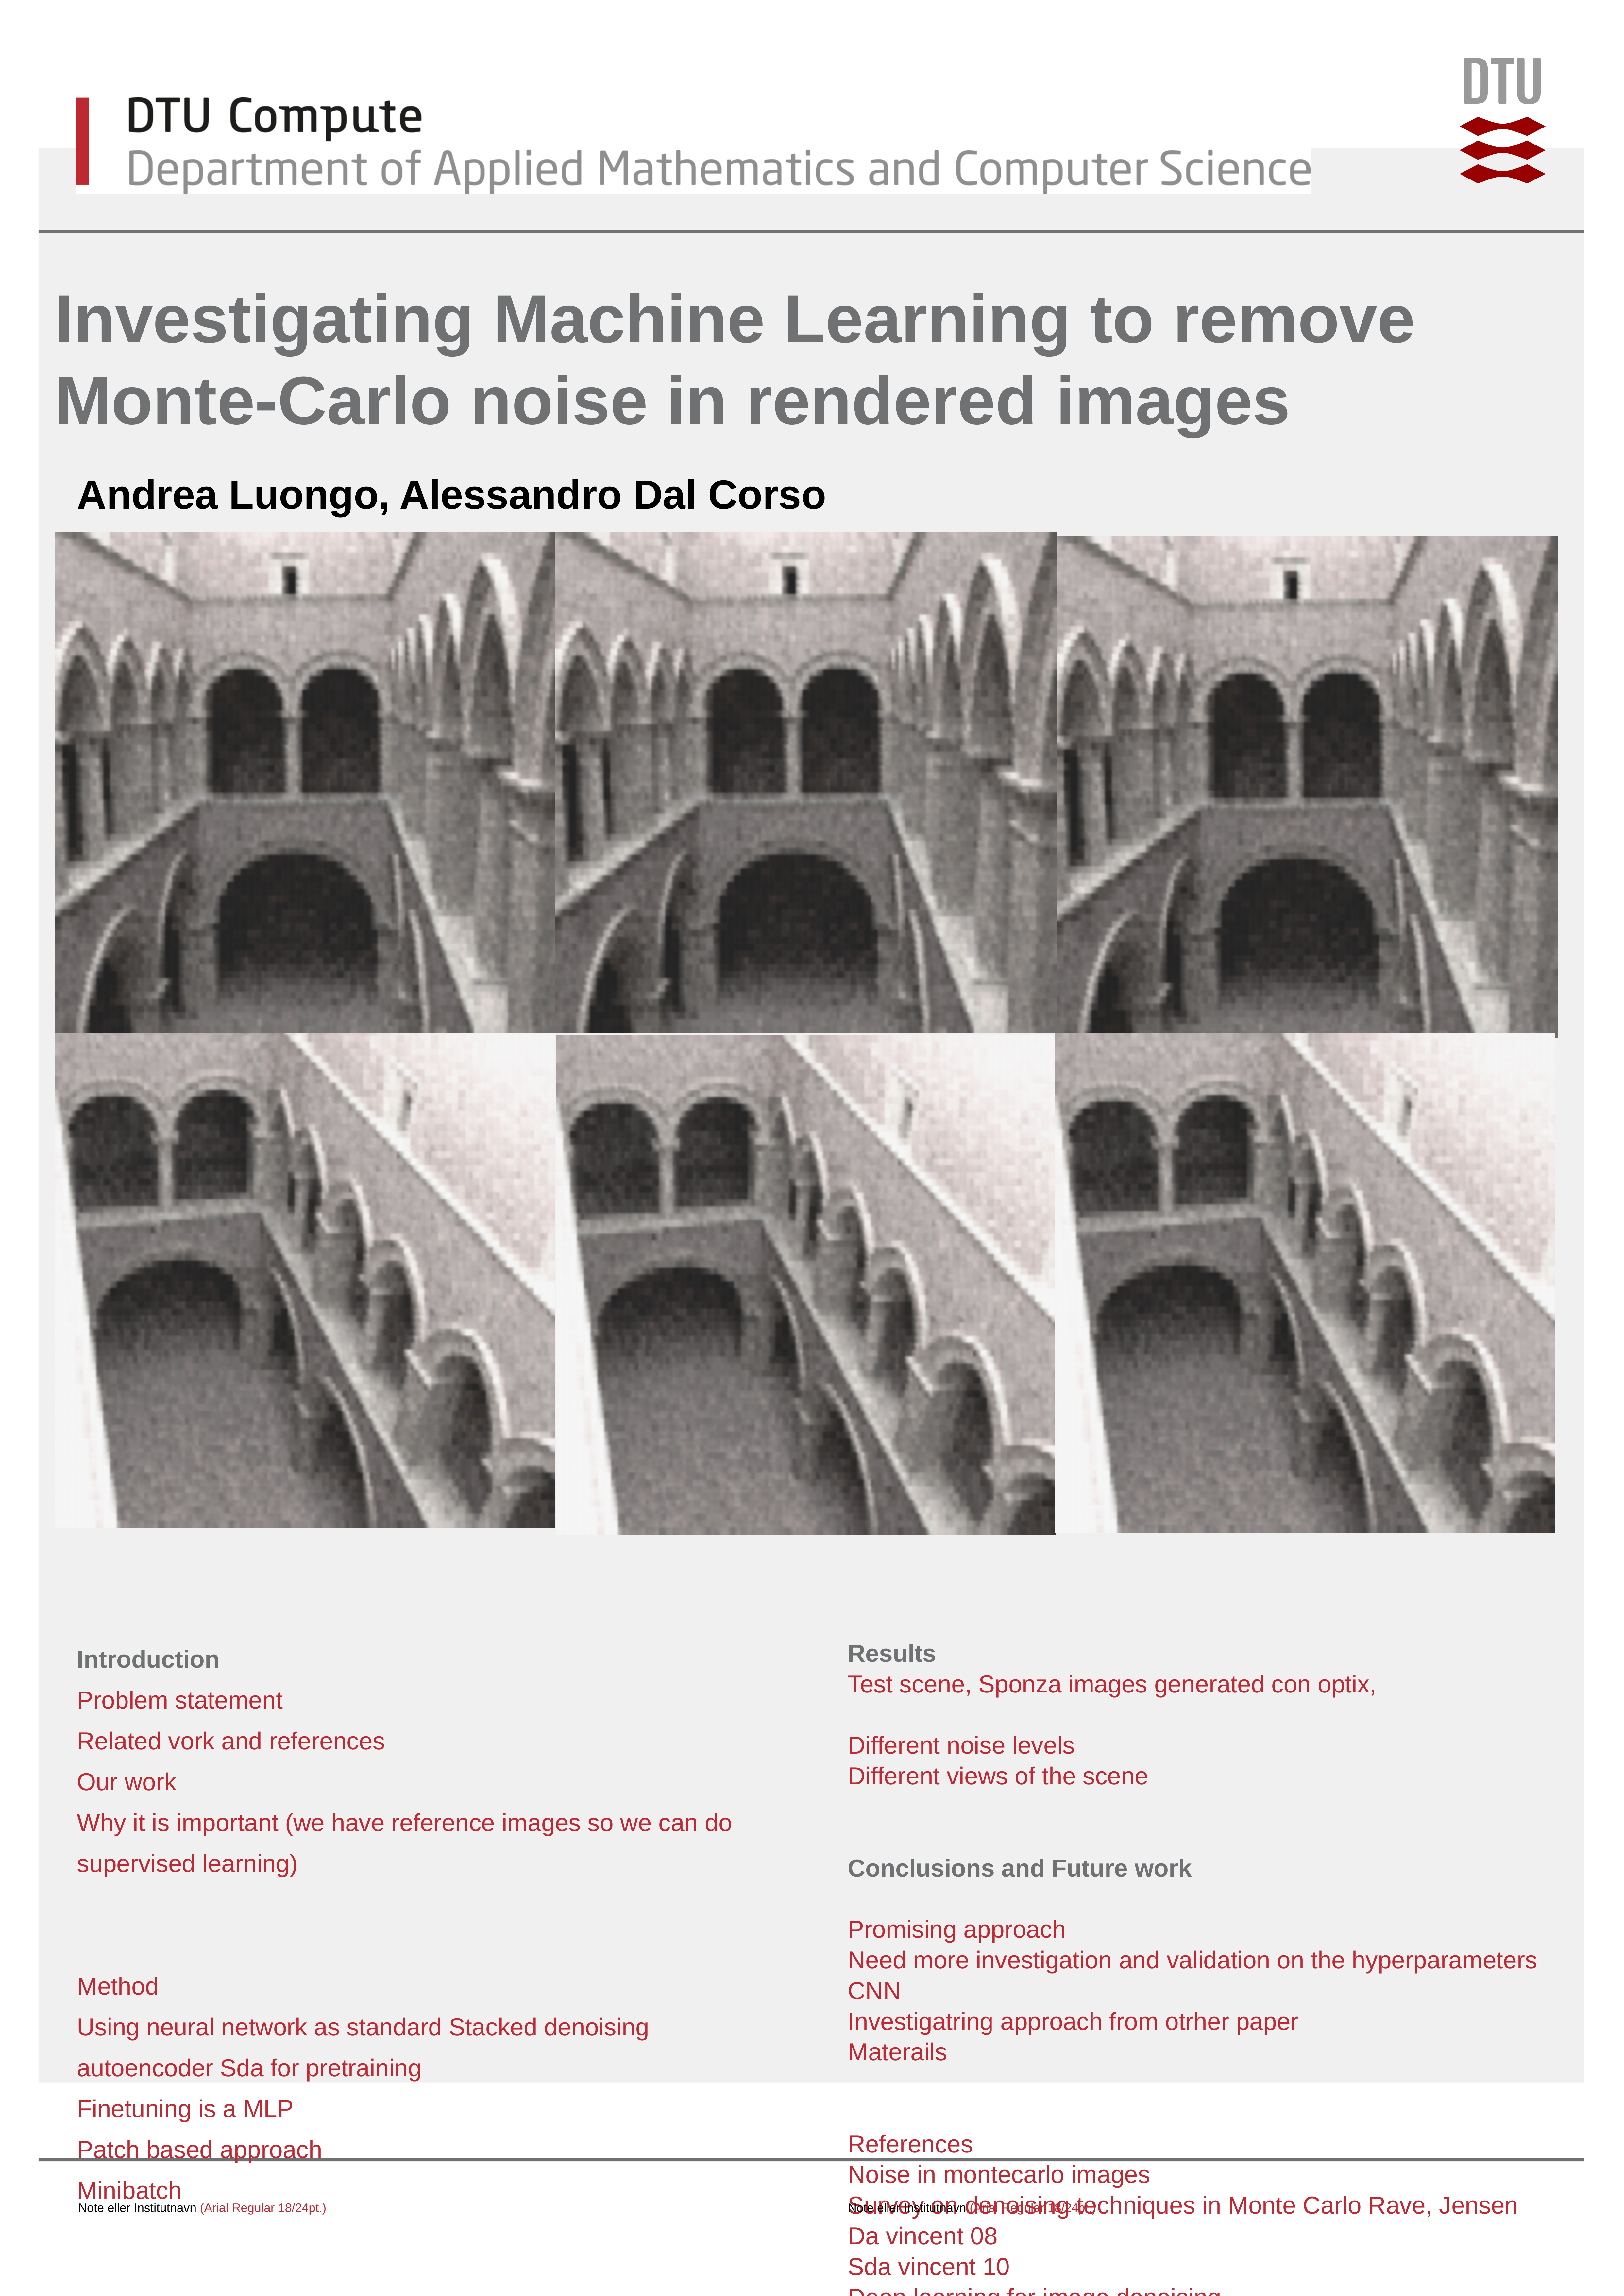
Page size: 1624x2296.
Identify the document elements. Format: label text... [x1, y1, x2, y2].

text_box Note eller Institutnavn (Arial Regular 18/24pt.) [848, 2198, 1546, 2253]
title Investigating Machine Learning to remove Monte-Carlo noise in rendered images [55, 274, 1523, 529]
text_box [38, 148, 1584, 231]
picture [1460, 58, 1546, 183]
list Results Test scene, Sponza images generated con optix, Different noise levels Different views of the scene Conclusions and Future work Promising approach Need more investigation and validation on the hyperparameters CNN Investigatring approach from otrher paper Materails References Noise in montecarlo images Survey on denoising techniques in Monte Carlo Rave, Jensen Da vincent 08 Sda vincent 10 Deep learning for image denoising SIGGRAPH 2015 ML for image denoising in monte carlo [848, 1636, 1546, 2110]
text_box Note eller Institutnavn (Arial Regular 18/24pt.) [78, 2198, 776, 2253]
text_box [38, 232, 1584, 2083]
picture [55, 532, 1558, 1535]
text_box Andrea Luongo, Alessandro Dal Corso [77, 449, 1546, 521]
picture [76, 97, 1311, 194]
list Introduction Problem statement Related vork and references Our work Why it is important (we have reference images so we can do supervised learning) Method Using neural network as standard Stacked denoising autoencoder Sda for pretraining Finetuning is a MLP Patch based approach Minibatch [77, 1631, 775, 2106]
